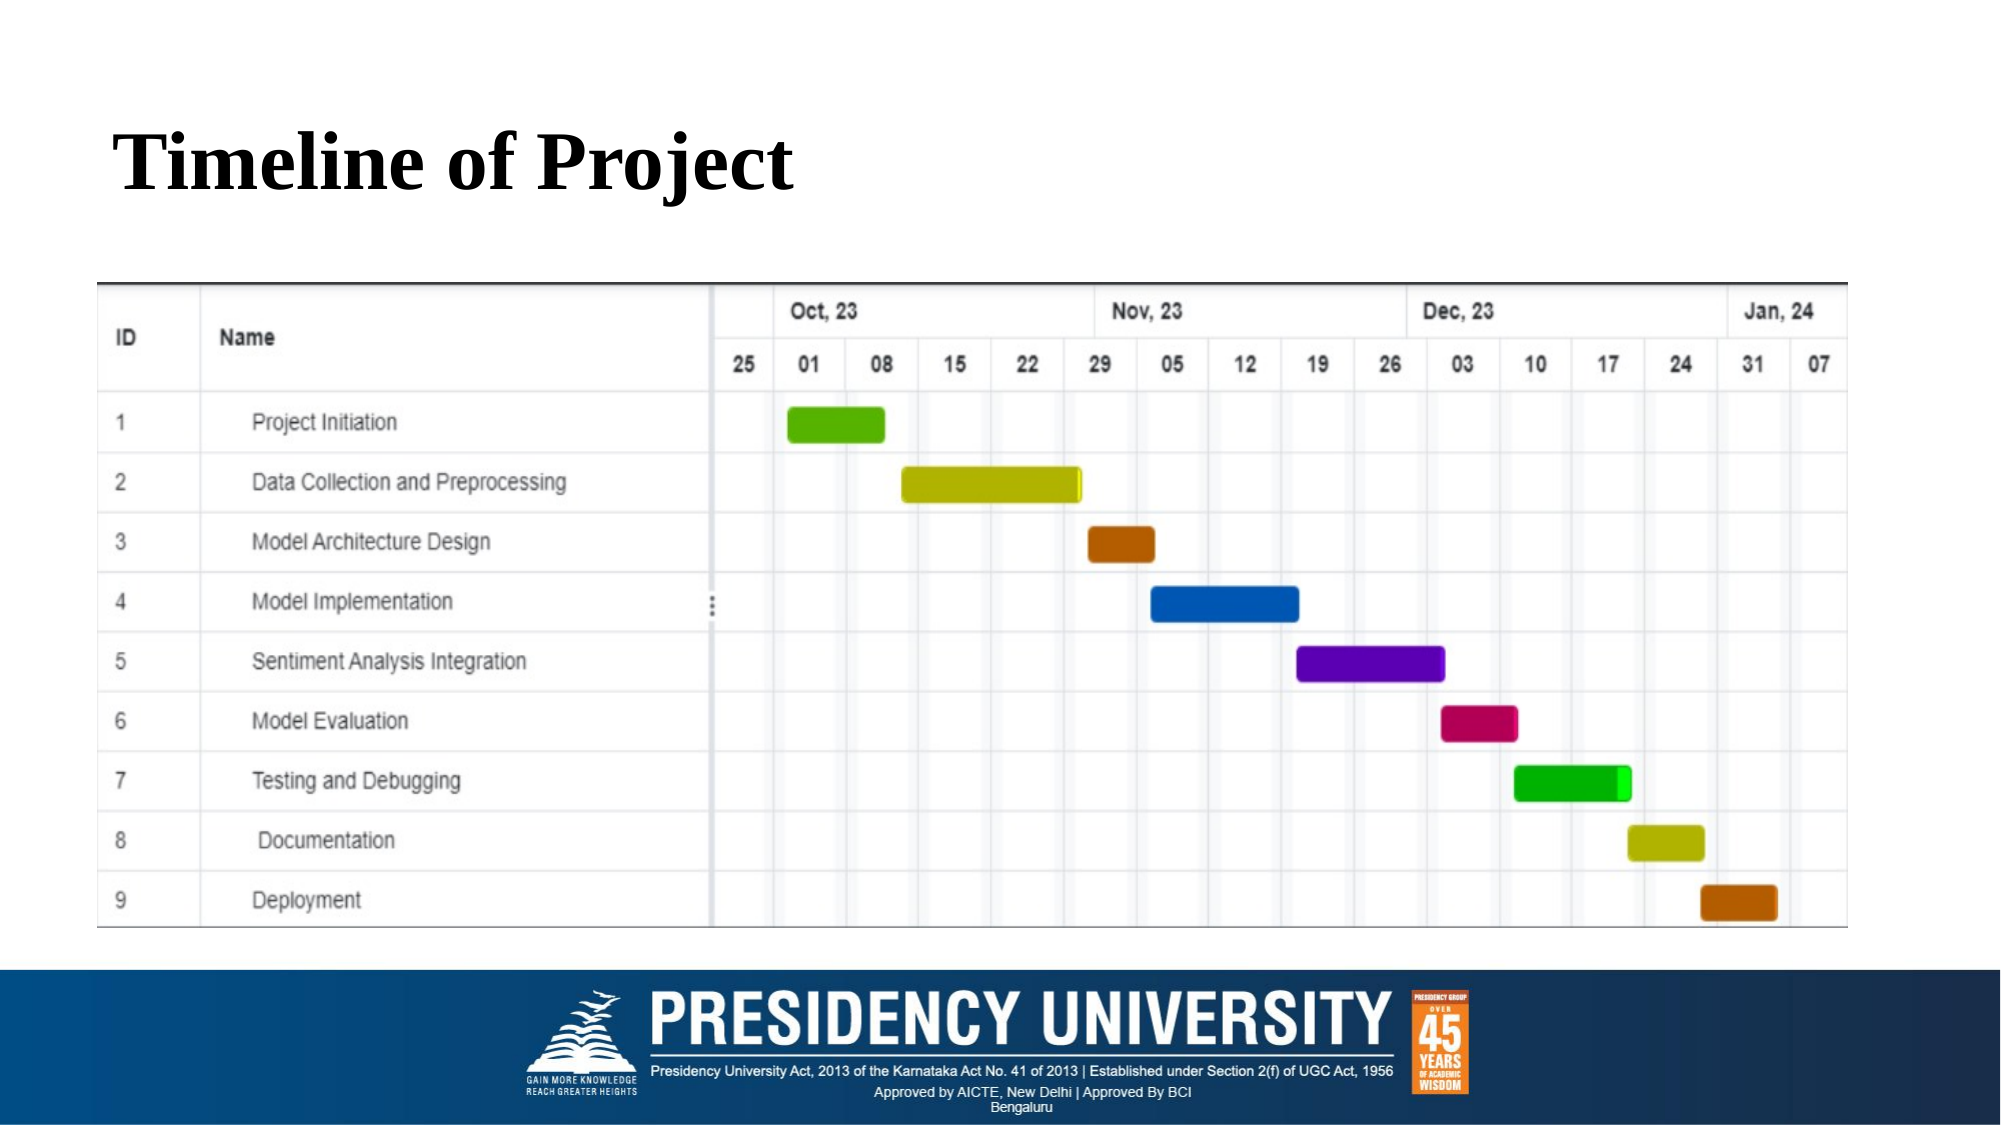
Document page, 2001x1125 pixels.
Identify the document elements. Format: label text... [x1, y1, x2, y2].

title Timeline of Project [97, 61, 1823, 265]
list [97, 282, 1848, 928]
picture [0, 0, 2001, 1125]
